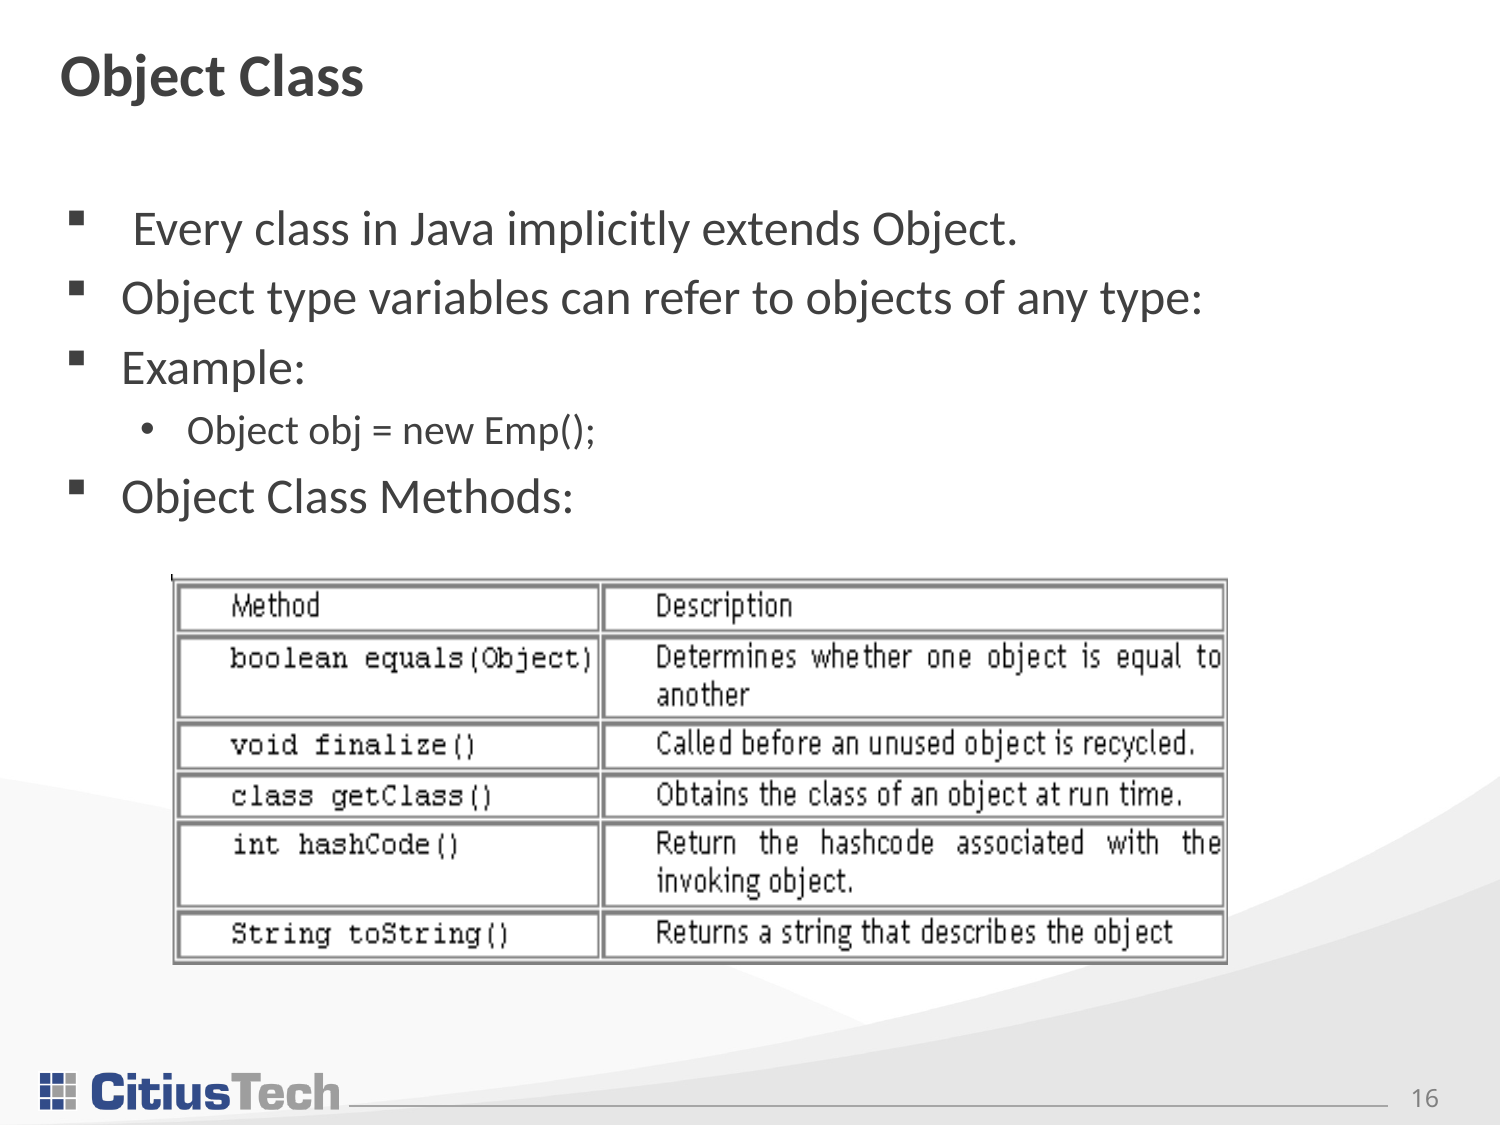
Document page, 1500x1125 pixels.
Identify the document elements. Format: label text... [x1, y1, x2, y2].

picture [0, 0, 1500, 1125]
title Object Class [45, 24, 1450, 120]
list Every class in Java implicitly extends Object. Object type variables can refer to objects of any type: Example: Object obj = new Emp(); Object Class Methods: [50, 187, 1450, 563]
